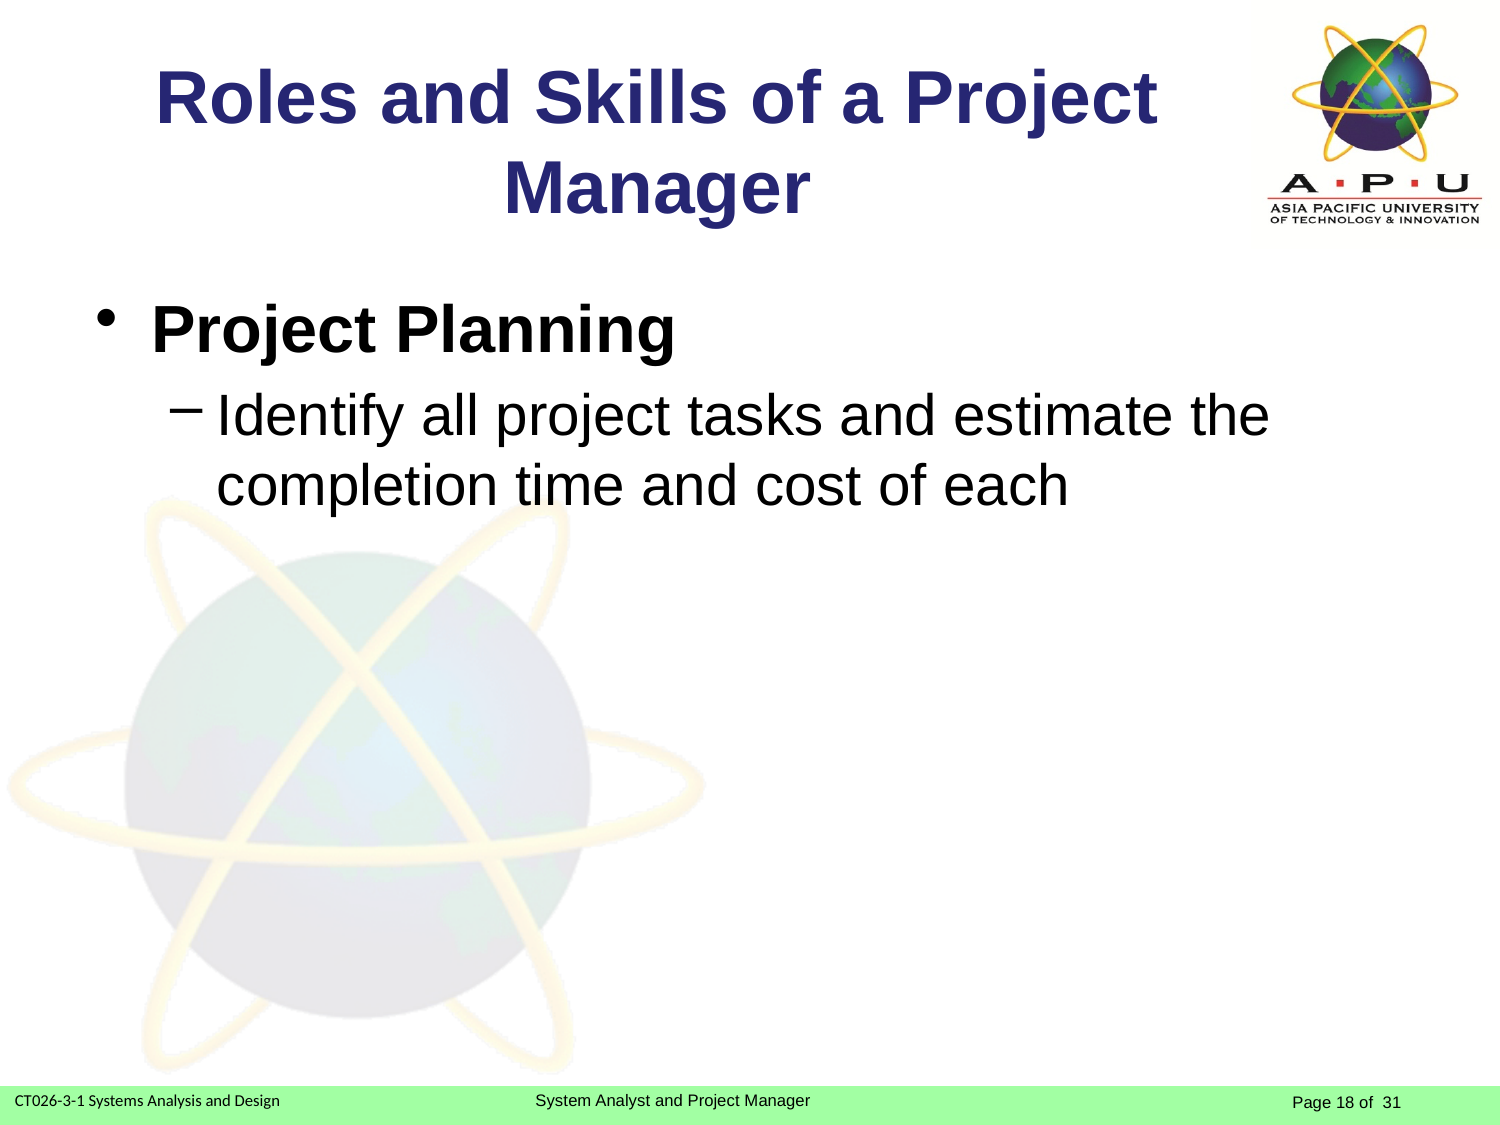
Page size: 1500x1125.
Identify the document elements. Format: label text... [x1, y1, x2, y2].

picture [1251, 0, 1500, 249]
title Roles and Skills of a Project Manager [79, 45, 1235, 233]
list Project Planning Identify all project tasks and estimate the completion time and cost of each [79, 278, 1430, 1021]
